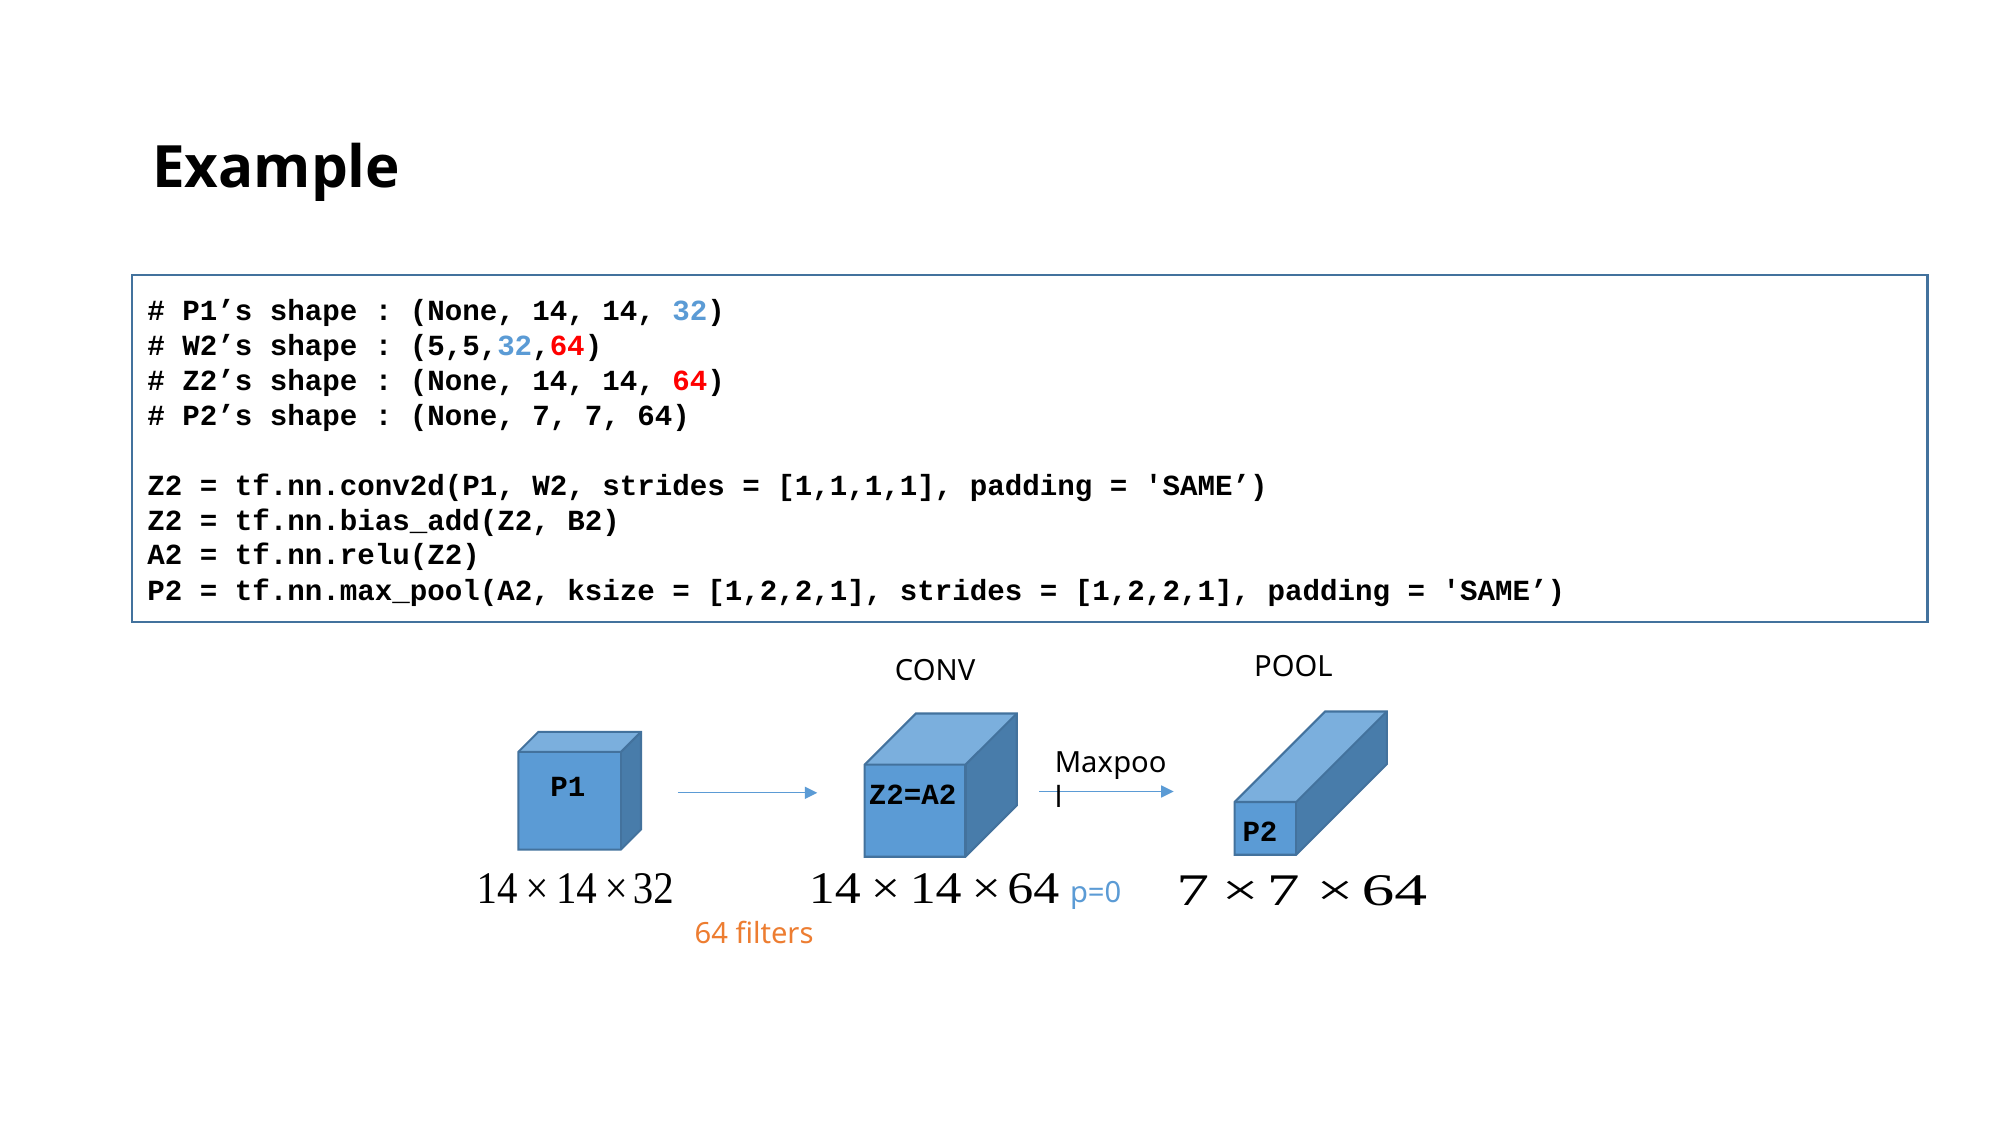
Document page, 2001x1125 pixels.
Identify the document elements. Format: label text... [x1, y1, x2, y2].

text_box Z2=A2 [854, 767, 993, 818]
text_box [863, 712, 1018, 858]
text_box P2 [1227, 804, 1304, 855]
text_box [517, 730, 643, 851]
text_box Maxpool [1040, 735, 1189, 821]
text_box CONV [880, 644, 1029, 694]
text_box # P1’s shape : (None, 14, 14, 32) # W2’s shape : (5,5,32,64) # Z2’s shape : (None, 14, 14, 64) # P2’s shape : (None, 7, 7, 64) Z2 = tf.nn.conv2d(P1, W2, strides = [1,1,1,1], padding = 'SAME’) Z2 = tf.nn.bias_add(Z2, B2) A2 = tf.nn.relu(Z2) P2 = tf.nn.max_pool(A2, ksize = [1,2,2,1], strides = [1,2,2,1], padding = 'SAME’) [131, 274, 1929, 623]
text_box P1 [535, 759, 601, 810]
title Example [137, 59, 1863, 274]
text_box [1233, 710, 1388, 849]
text_box POOL [1239, 640, 1388, 691]
